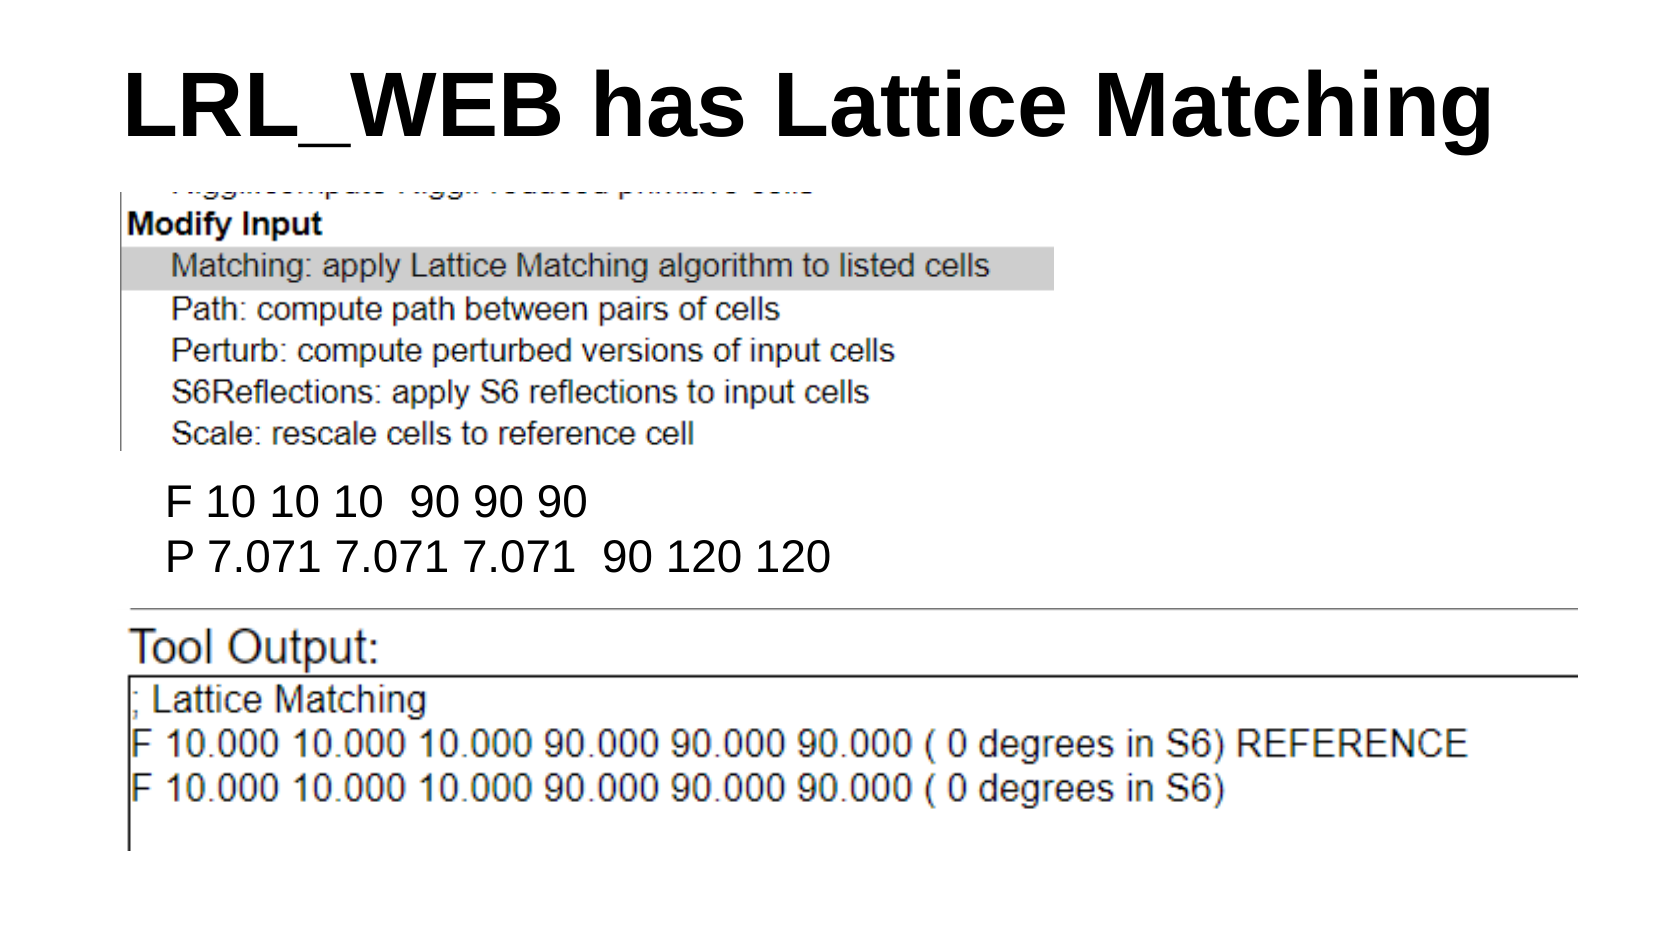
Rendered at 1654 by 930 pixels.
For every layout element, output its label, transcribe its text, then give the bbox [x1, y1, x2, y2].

picture [117, 607, 1578, 851]
text_box LRL_WEB has Lattice Matching [107, 37, 1538, 193]
text_box F 10 10 10 90 90 90 P 7.071 7.071 7.071 90 120 120 [149, 463, 863, 606]
picture [119, 192, 1054, 451]
